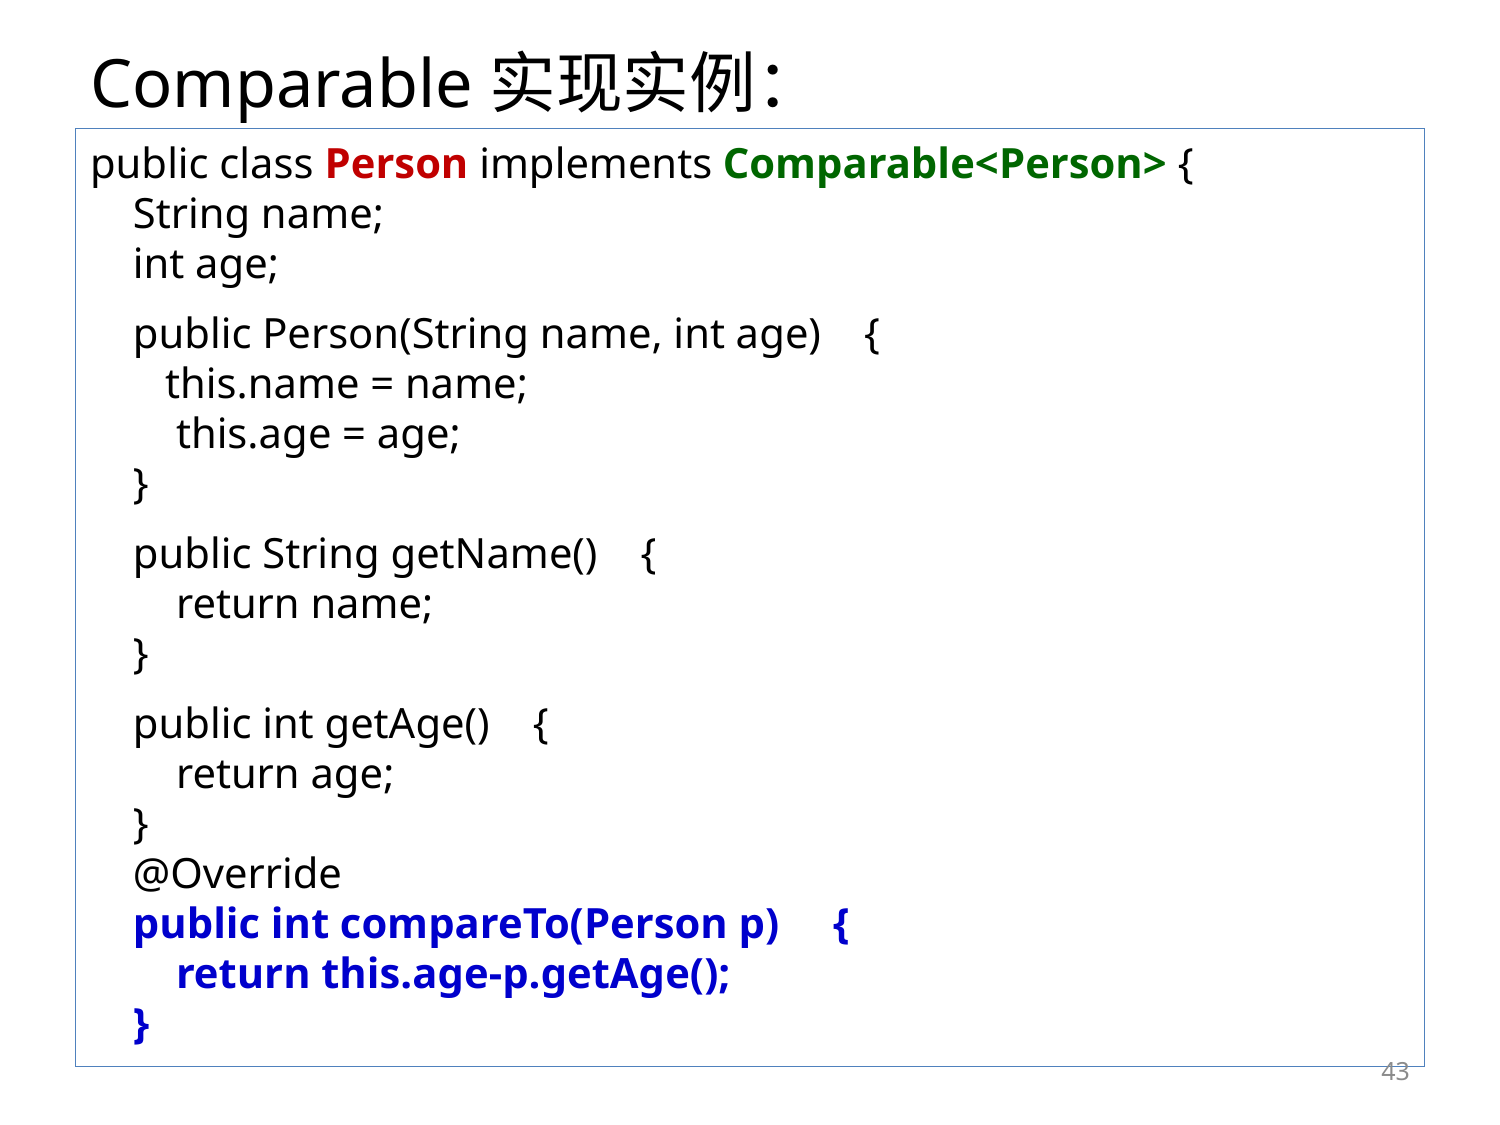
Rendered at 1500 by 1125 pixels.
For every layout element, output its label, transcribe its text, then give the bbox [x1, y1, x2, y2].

list public class Person implements Comparable<Person> { String name; int age; public Person(String name, int age) { this.name = name; this.age = age; } public String getName() { return name; } public int getAge() { return age; } @Override public int compareTo(Person p) { return this.age-p.getAge(); } [75, 128, 1425, 1067]
title Comparable实现实例： [75, 45, 1425, 118]
slide_number 43 [1074, 1042, 1425, 1103]
